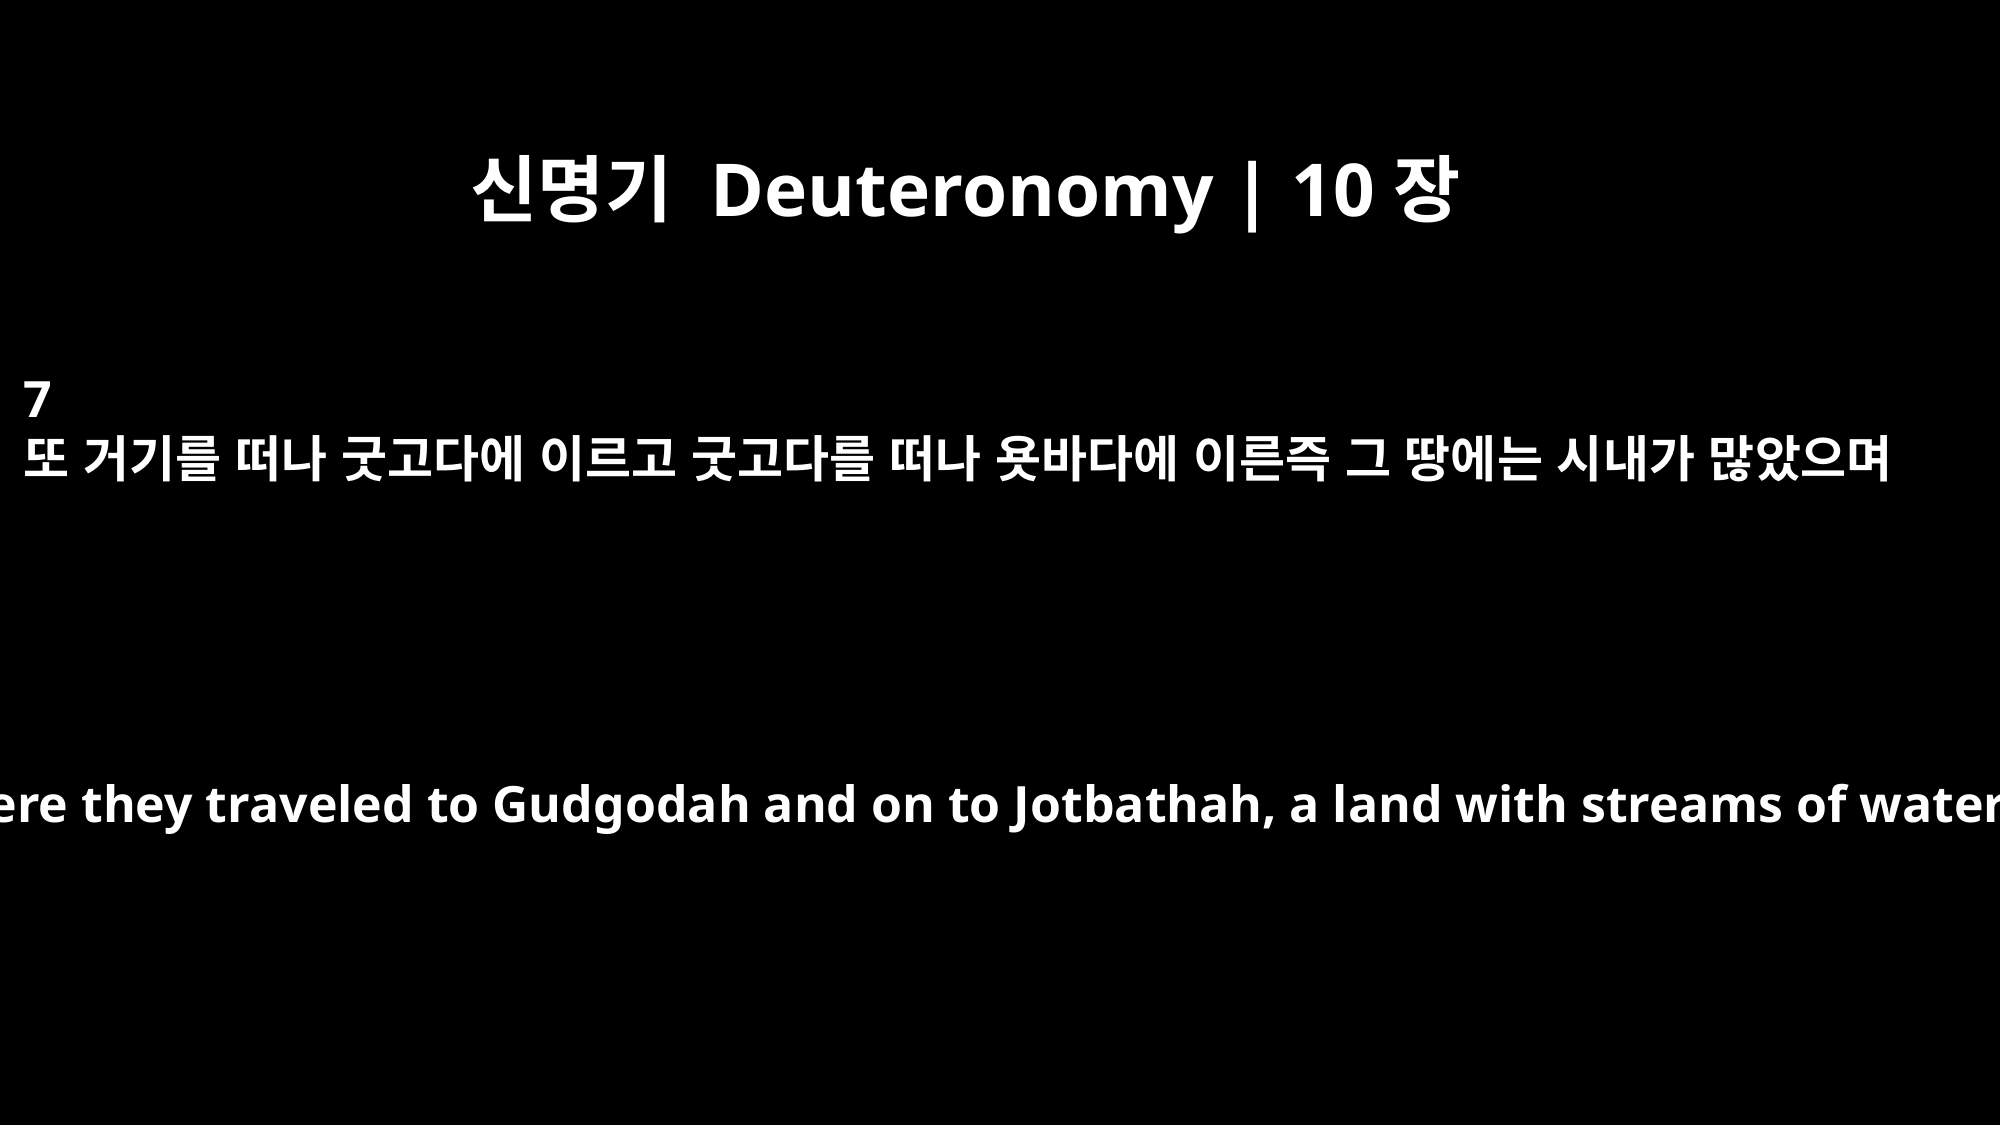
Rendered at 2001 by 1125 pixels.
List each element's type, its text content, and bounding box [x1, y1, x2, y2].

text_box 신명기 Deuteronomy | 10장 [456, 136, 1476, 239]
text_box From there they traveled to Gudgodah and on to Jotbathah, a land with streams of water. [0, 764, 2000, 840]
text_box 7 또 거기를 떠나 굿고다에 이르고 굿고다를 떠나 욧바다에 이른즉 그 땅에는 시내가 많았으며 [8, 359, 1909, 495]
